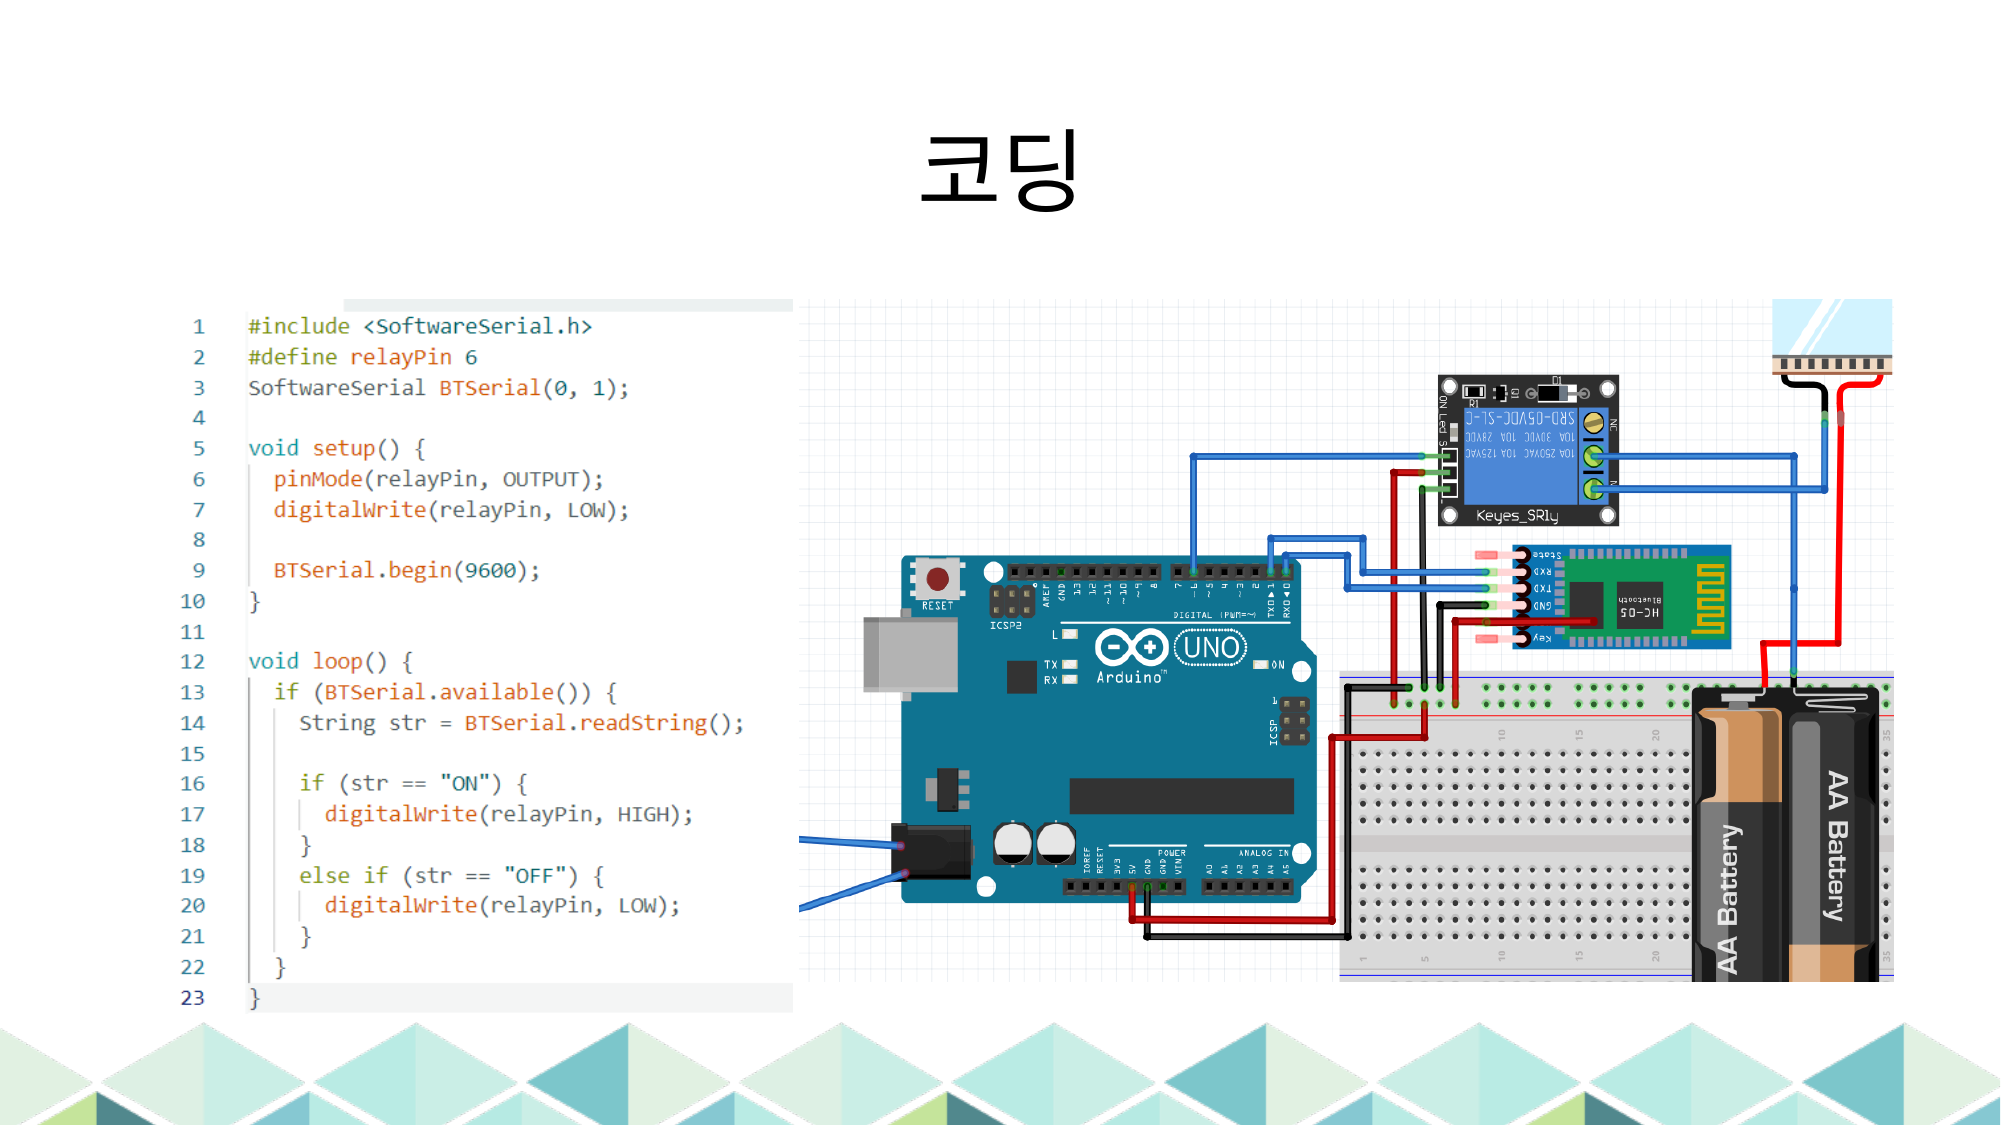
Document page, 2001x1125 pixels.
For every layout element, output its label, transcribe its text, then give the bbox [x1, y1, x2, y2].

picture [0, 0, 2001, 1125]
title 코딩 [139, 59, 1865, 278]
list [798, 299, 1894, 982]
